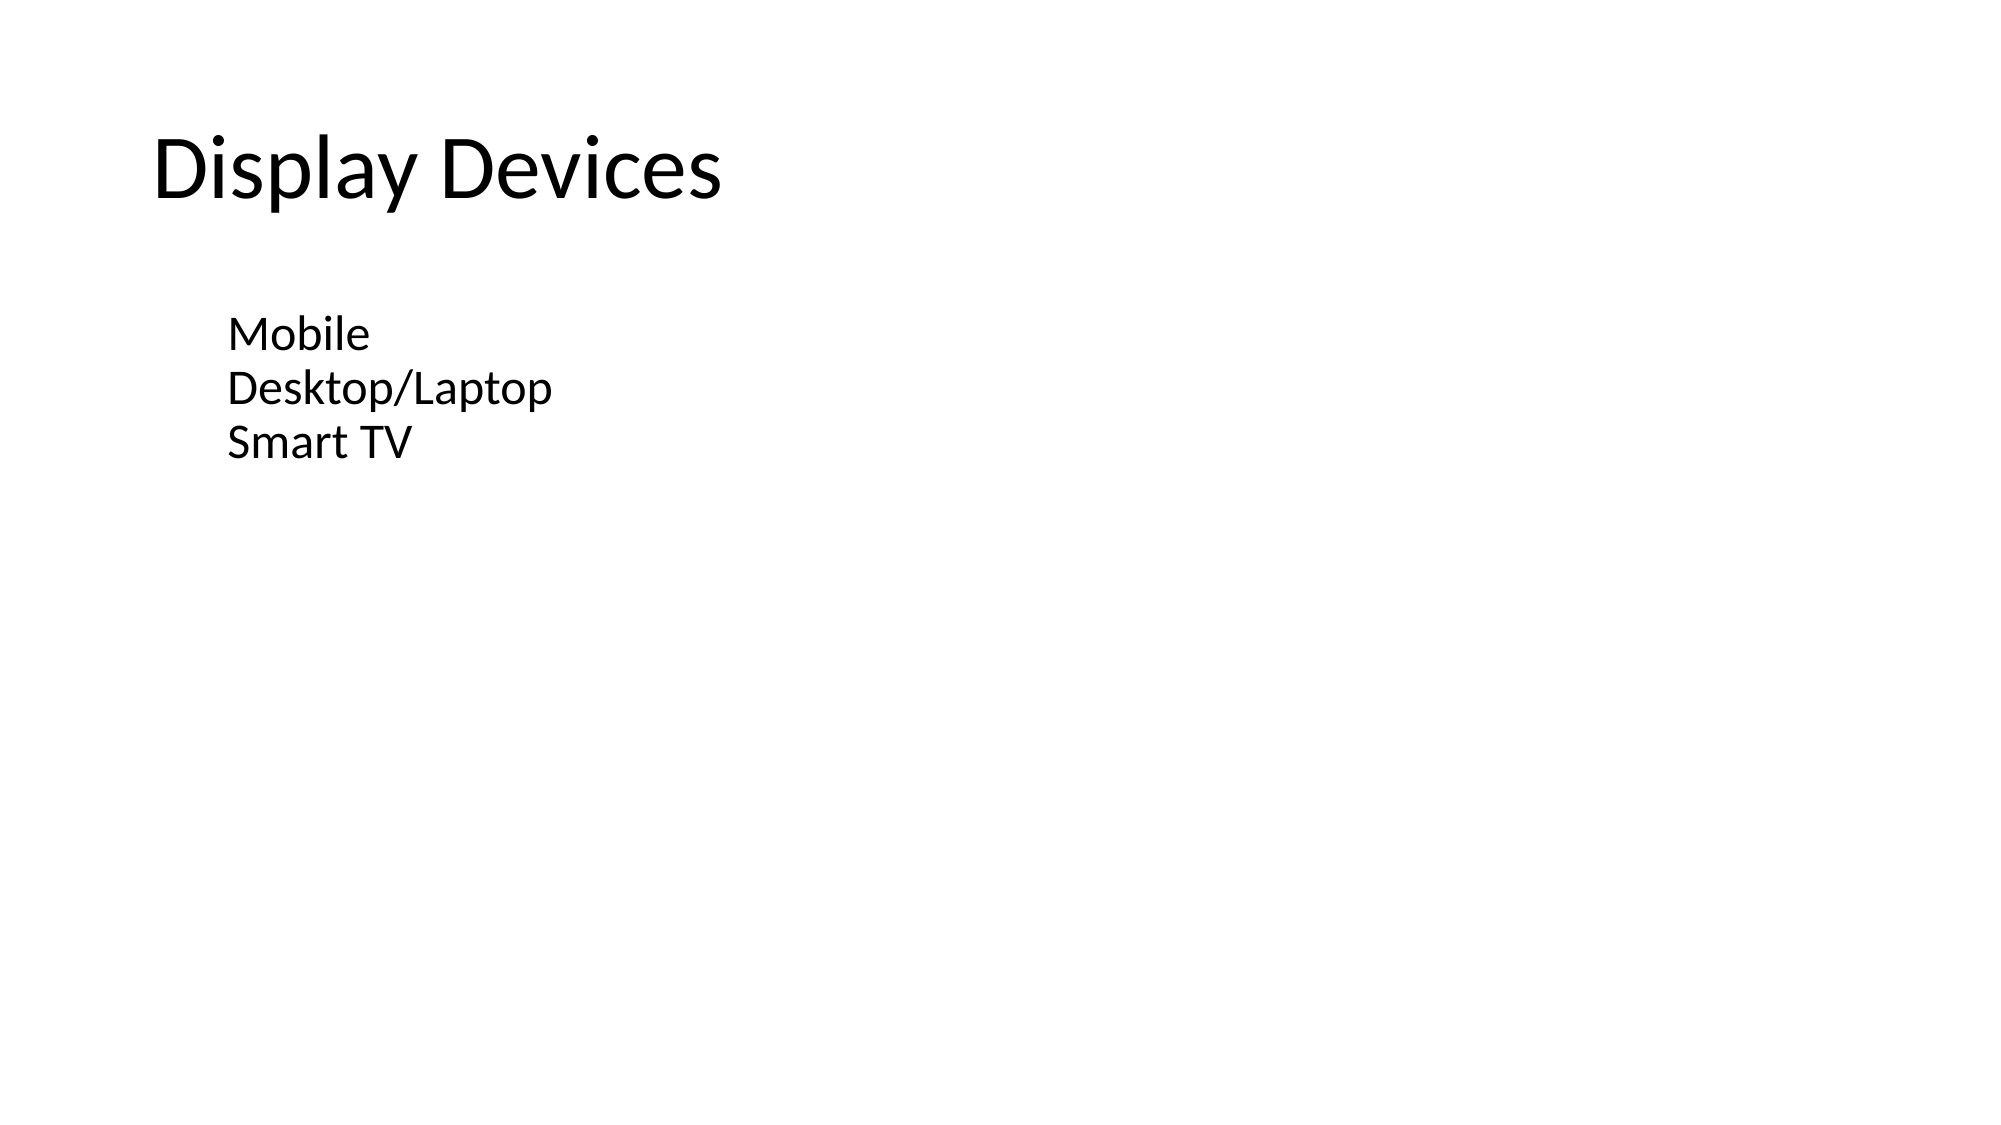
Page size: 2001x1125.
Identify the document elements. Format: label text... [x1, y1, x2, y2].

title Display Devices [137, 59, 1863, 278]
list Mobile Desktop/Laptop Smart TV [137, 299, 1863, 1014]
